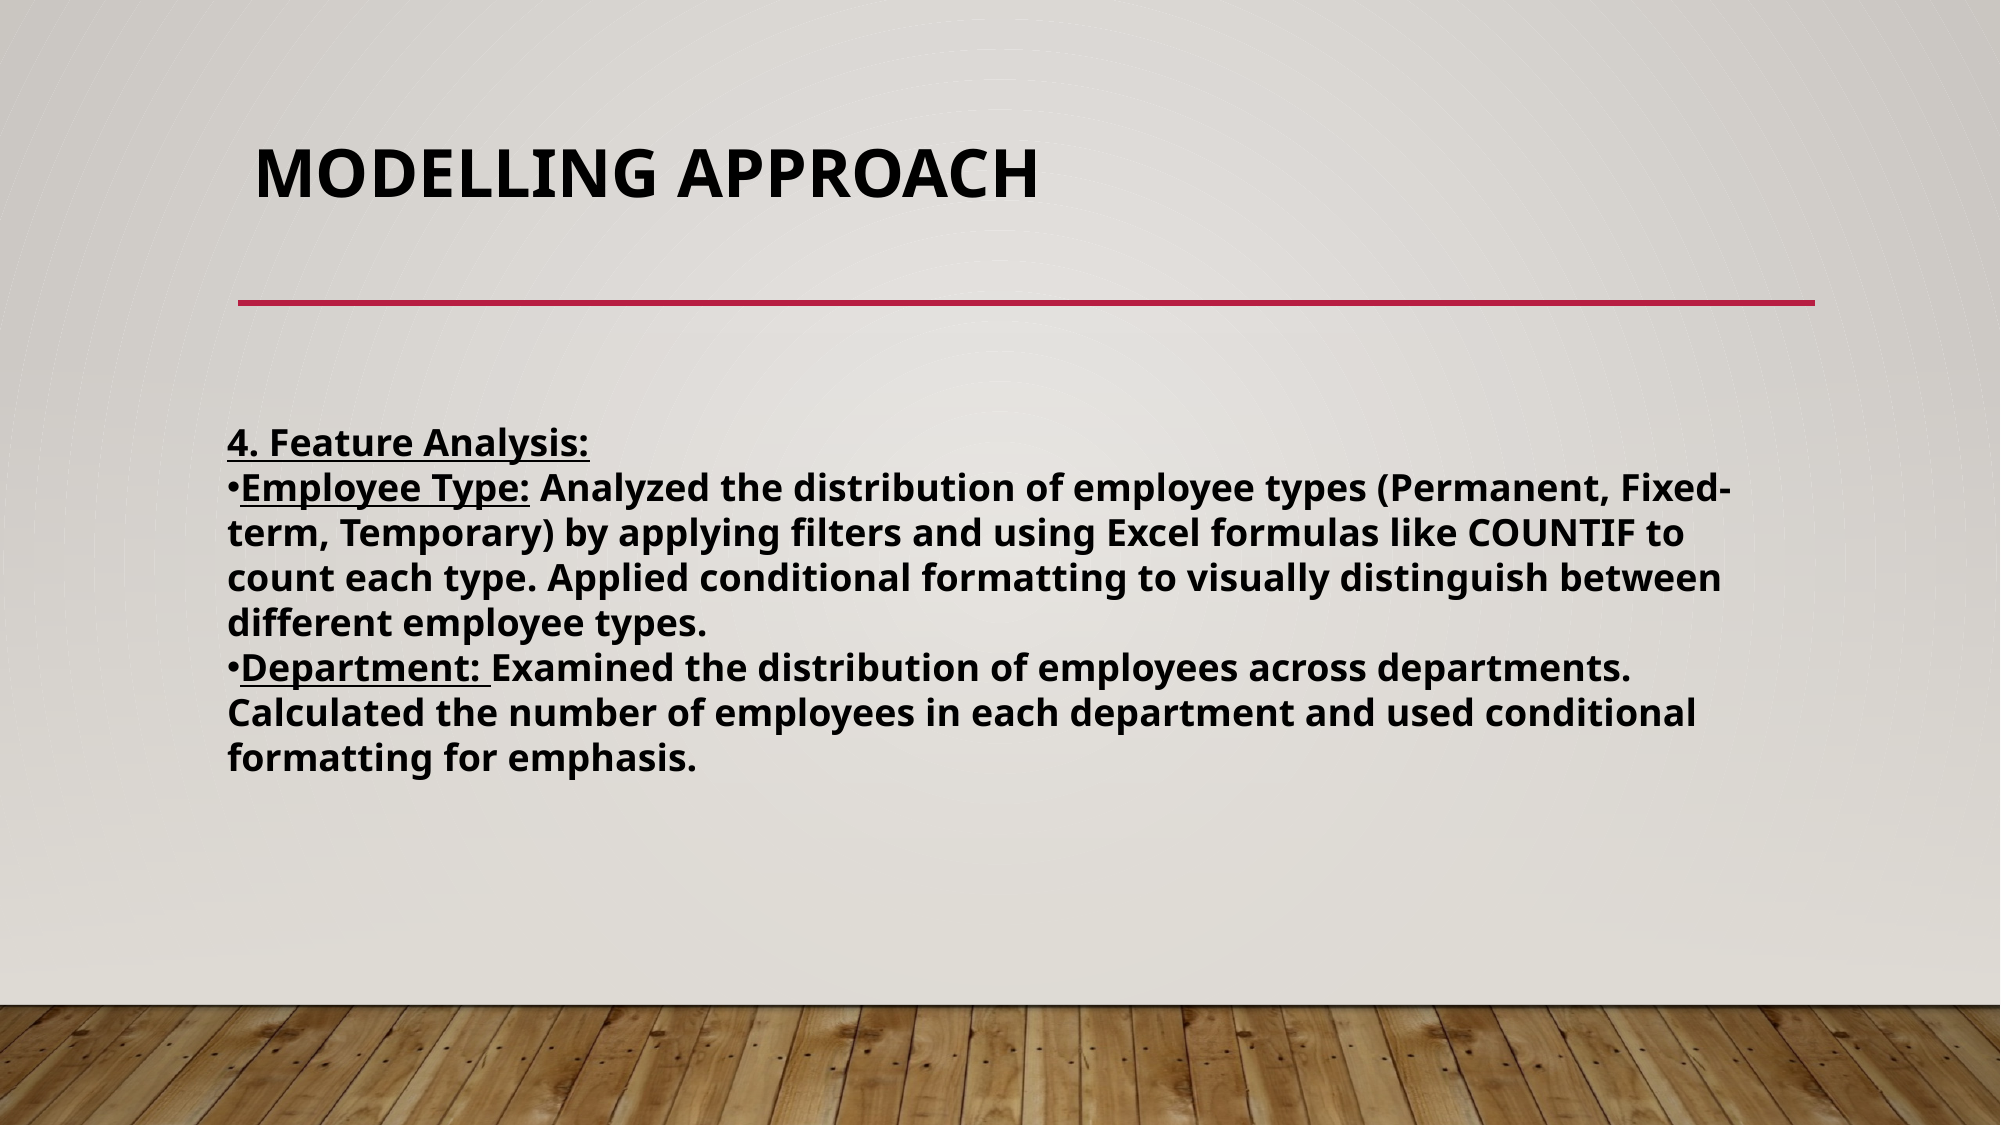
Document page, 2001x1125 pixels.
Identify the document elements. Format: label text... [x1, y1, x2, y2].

title Modelling Approach [238, 131, 1814, 305]
picture [0, 1005, 2000, 1125]
text_box 4. Feature Analysis: Employee Type: Analyzed the distribution of employee types (Permanent, Fixed-term, Temporary) by applying filters and using Excel formulas like COUNTIF to count each type. Applied conditional formatting to visually distinguish between different employee types. Department: Examined the distribution of employees across departments. Calculated the number of employees in each department and used conditional formatting for emphasis. [212, 411, 1788, 787]
